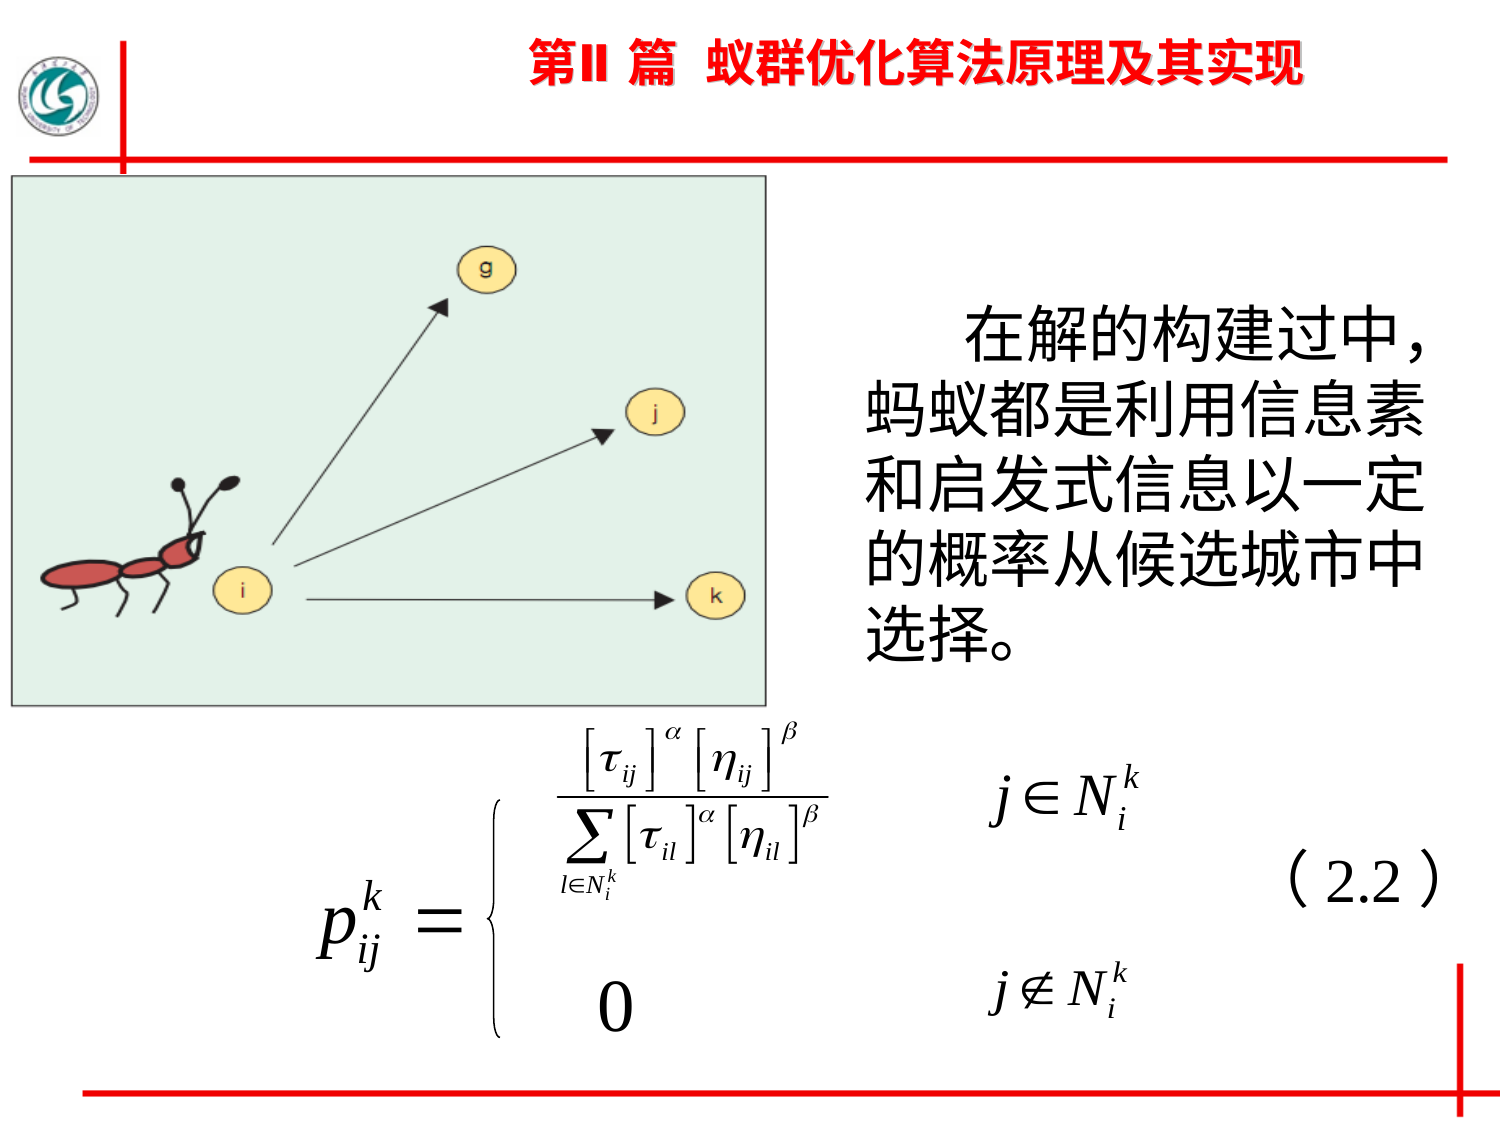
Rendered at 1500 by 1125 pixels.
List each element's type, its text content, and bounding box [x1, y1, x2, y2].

picture [0, 0, 1500, 1125]
text_box 在解的构建过中，蚂蚁都是利用信息素和启发式信息以一定的概率从候选城市中选择。 [849, 287, 1500, 678]
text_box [299, 712, 1481, 1051]
